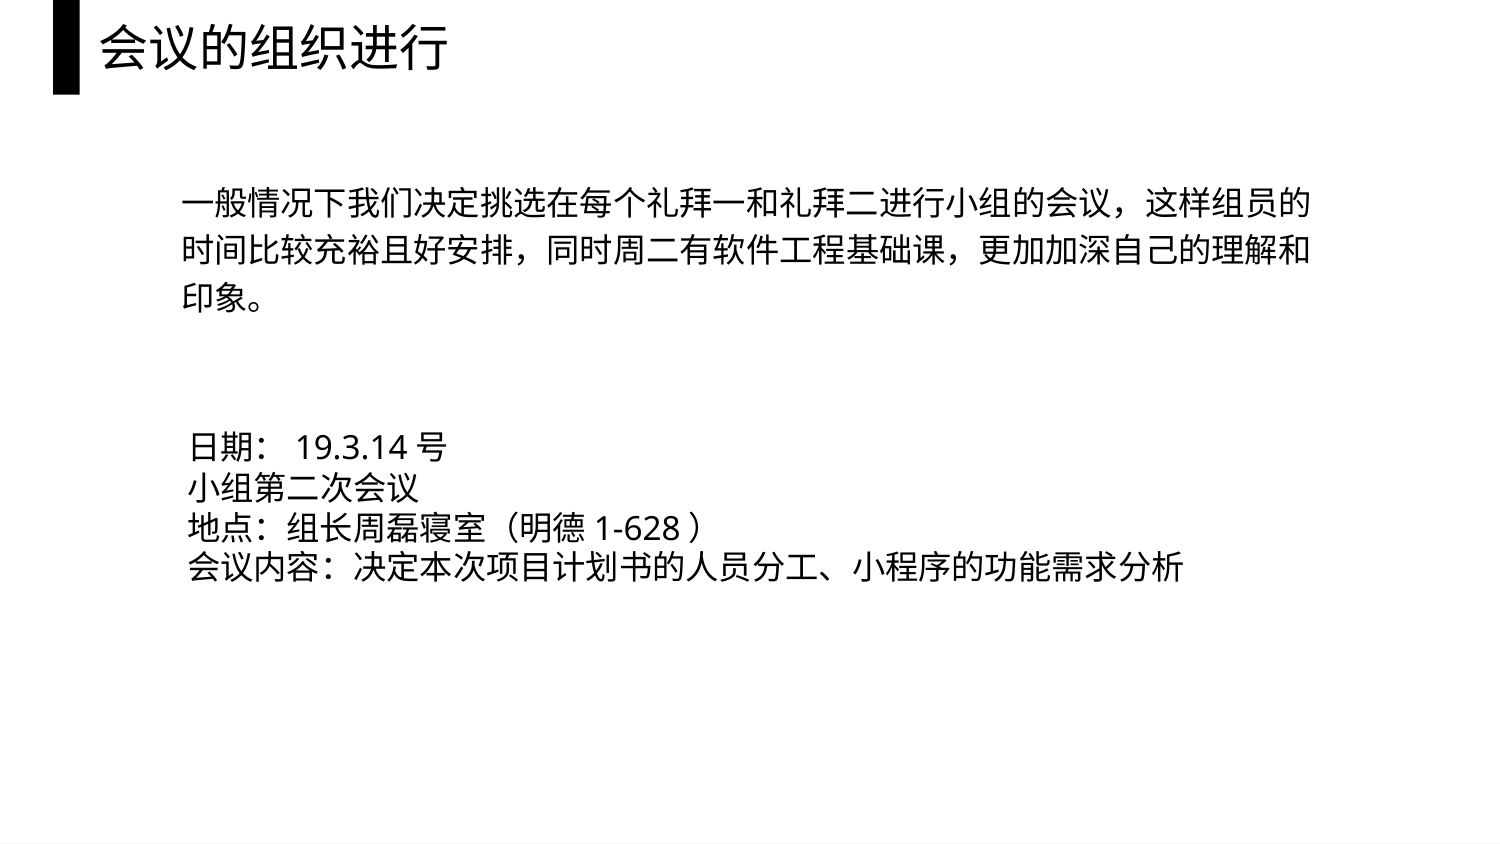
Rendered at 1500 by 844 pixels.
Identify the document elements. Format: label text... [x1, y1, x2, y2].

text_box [52, 0, 479, 95]
text_box 日期：19.3.14号 小组第二次会议 地点：组长周磊寝室（明德1-628） 会议内容：决定本次项目计划书的人员分工、小程序的功能需求分析 [187, 426, 1185, 627]
text_box 一般情况下我们决定挑选在每个礼拜一和礼拜二进行小组的会议，这样组员的时间比较充裕且好安排，同时周二有软件工程基础课，更加加深自己的理解和印象。 [181, 173, 1319, 328]
